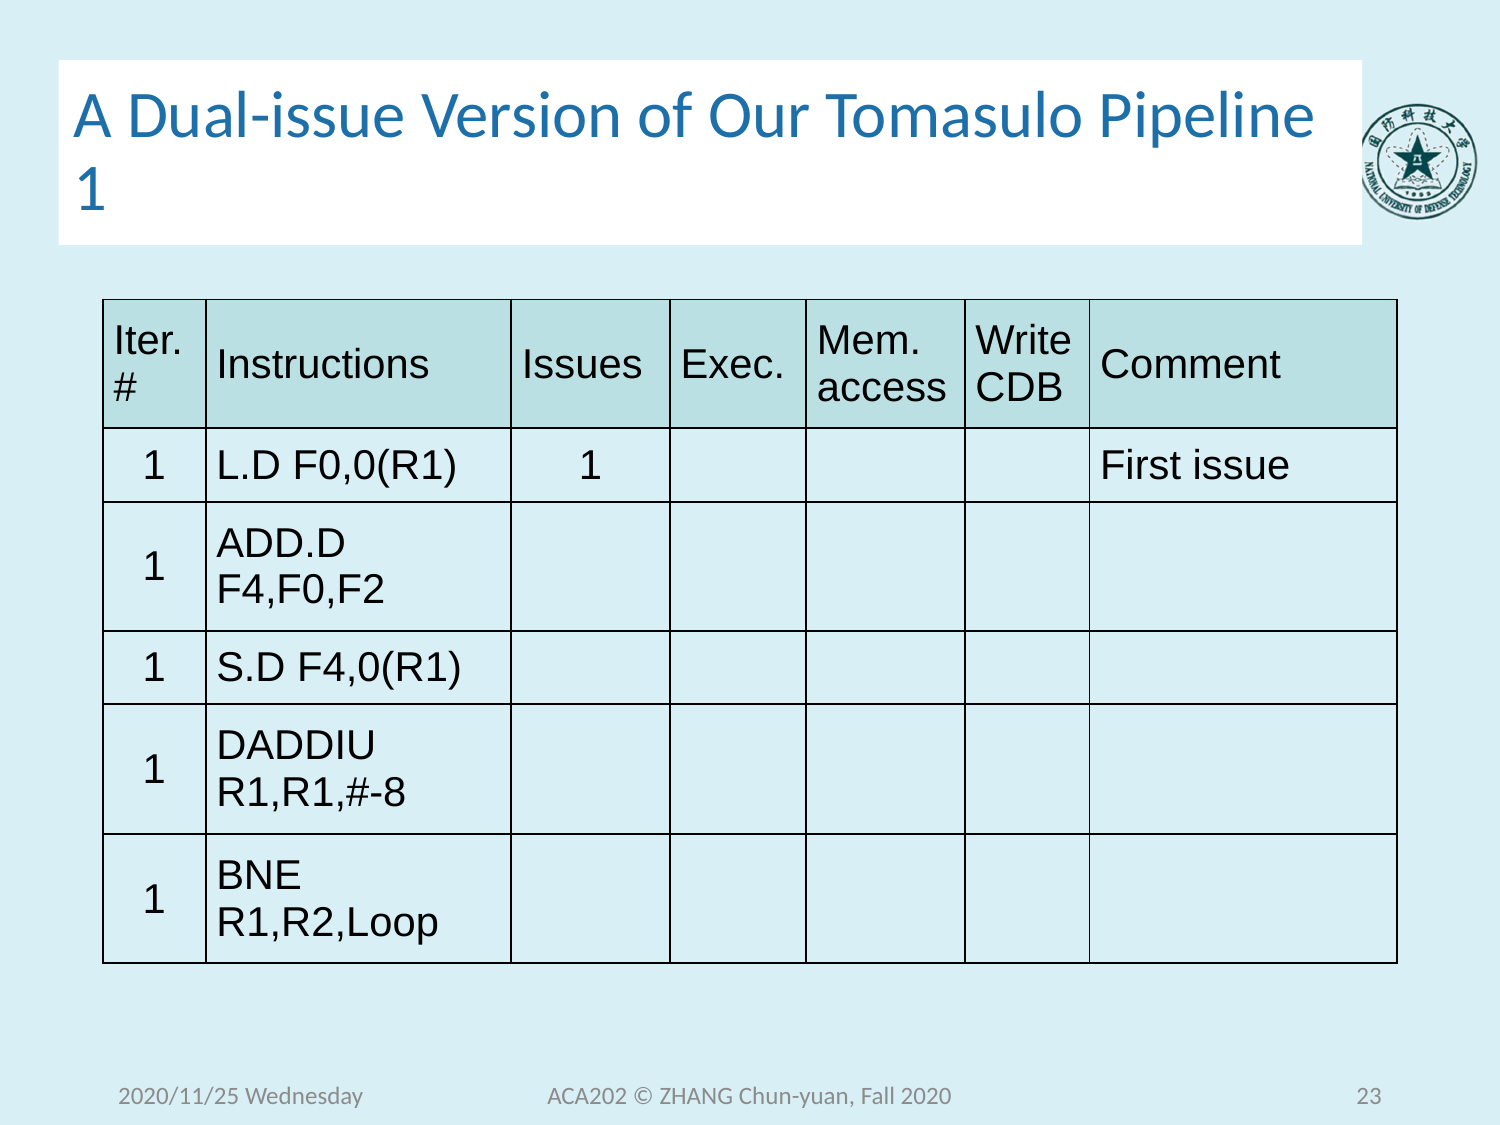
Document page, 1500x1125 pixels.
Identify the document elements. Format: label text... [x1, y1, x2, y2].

table_cell 1 [512, 429, 669, 501]
table_cell 1 [104, 835, 205, 962]
table_cell [966, 705, 1089, 833]
table_cell [1090, 632, 1396, 703]
table_cell [512, 835, 669, 962]
table_cell BNE R1,R2,Loop [207, 835, 510, 962]
table_cell [807, 632, 964, 703]
table_cell [512, 503, 669, 630]
table_cell [671, 835, 805, 962]
table_cell First issue [1090, 429, 1396, 501]
table_cell 1 [104, 705, 205, 833]
table_cell [1090, 705, 1396, 833]
table_cell 1 [104, 429, 205, 501]
table_cell L.D F0,0(R1) [207, 429, 510, 501]
table_cell 1 [104, 503, 205, 630]
table_cell S.D F4,0(R1) [207, 632, 510, 703]
table_cell [966, 835, 1089, 962]
table_cell [671, 429, 805, 501]
table_header Issues [512, 300, 669, 427]
table_cell [512, 632, 669, 703]
table_cell [966, 429, 1089, 501]
table_header Write CDB [966, 300, 1089, 427]
table_header Mem. access [807, 300, 964, 427]
slide_number 23 [1059, 1064, 1397, 1125]
table_cell [671, 705, 805, 833]
table_cell [807, 835, 964, 962]
table_header Iter. # [104, 300, 205, 427]
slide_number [103, 1064, 441, 1125]
footer ACA202 © ZHANG Chun-yuan, Fall 2020 [496, 1064, 1004, 1125]
table_cell [966, 632, 1089, 703]
table_cell [671, 503, 805, 630]
table_header Exec. [671, 300, 805, 427]
table_cell [671, 632, 805, 703]
title A Dual-issue Version of Our Tomasulo Pipeline 1 [58, 59, 1363, 245]
table_cell ADD.D F4,F0,F2 [207, 503, 510, 630]
picture [1363, 102, 1480, 224]
table_cell DADDIU R1,R1,#-8 [207, 705, 510, 833]
table_cell [1090, 503, 1396, 630]
table_header Comment [1090, 300, 1396, 427]
table_cell 1 [104, 632, 205, 703]
table_cell [1090, 835, 1396, 962]
table_header Instructions [207, 300, 510, 427]
table_cell [807, 705, 964, 833]
table_cell [807, 429, 964, 501]
table_cell [807, 503, 964, 630]
table_cell [966, 503, 1089, 630]
table_cell [512, 705, 669, 833]
